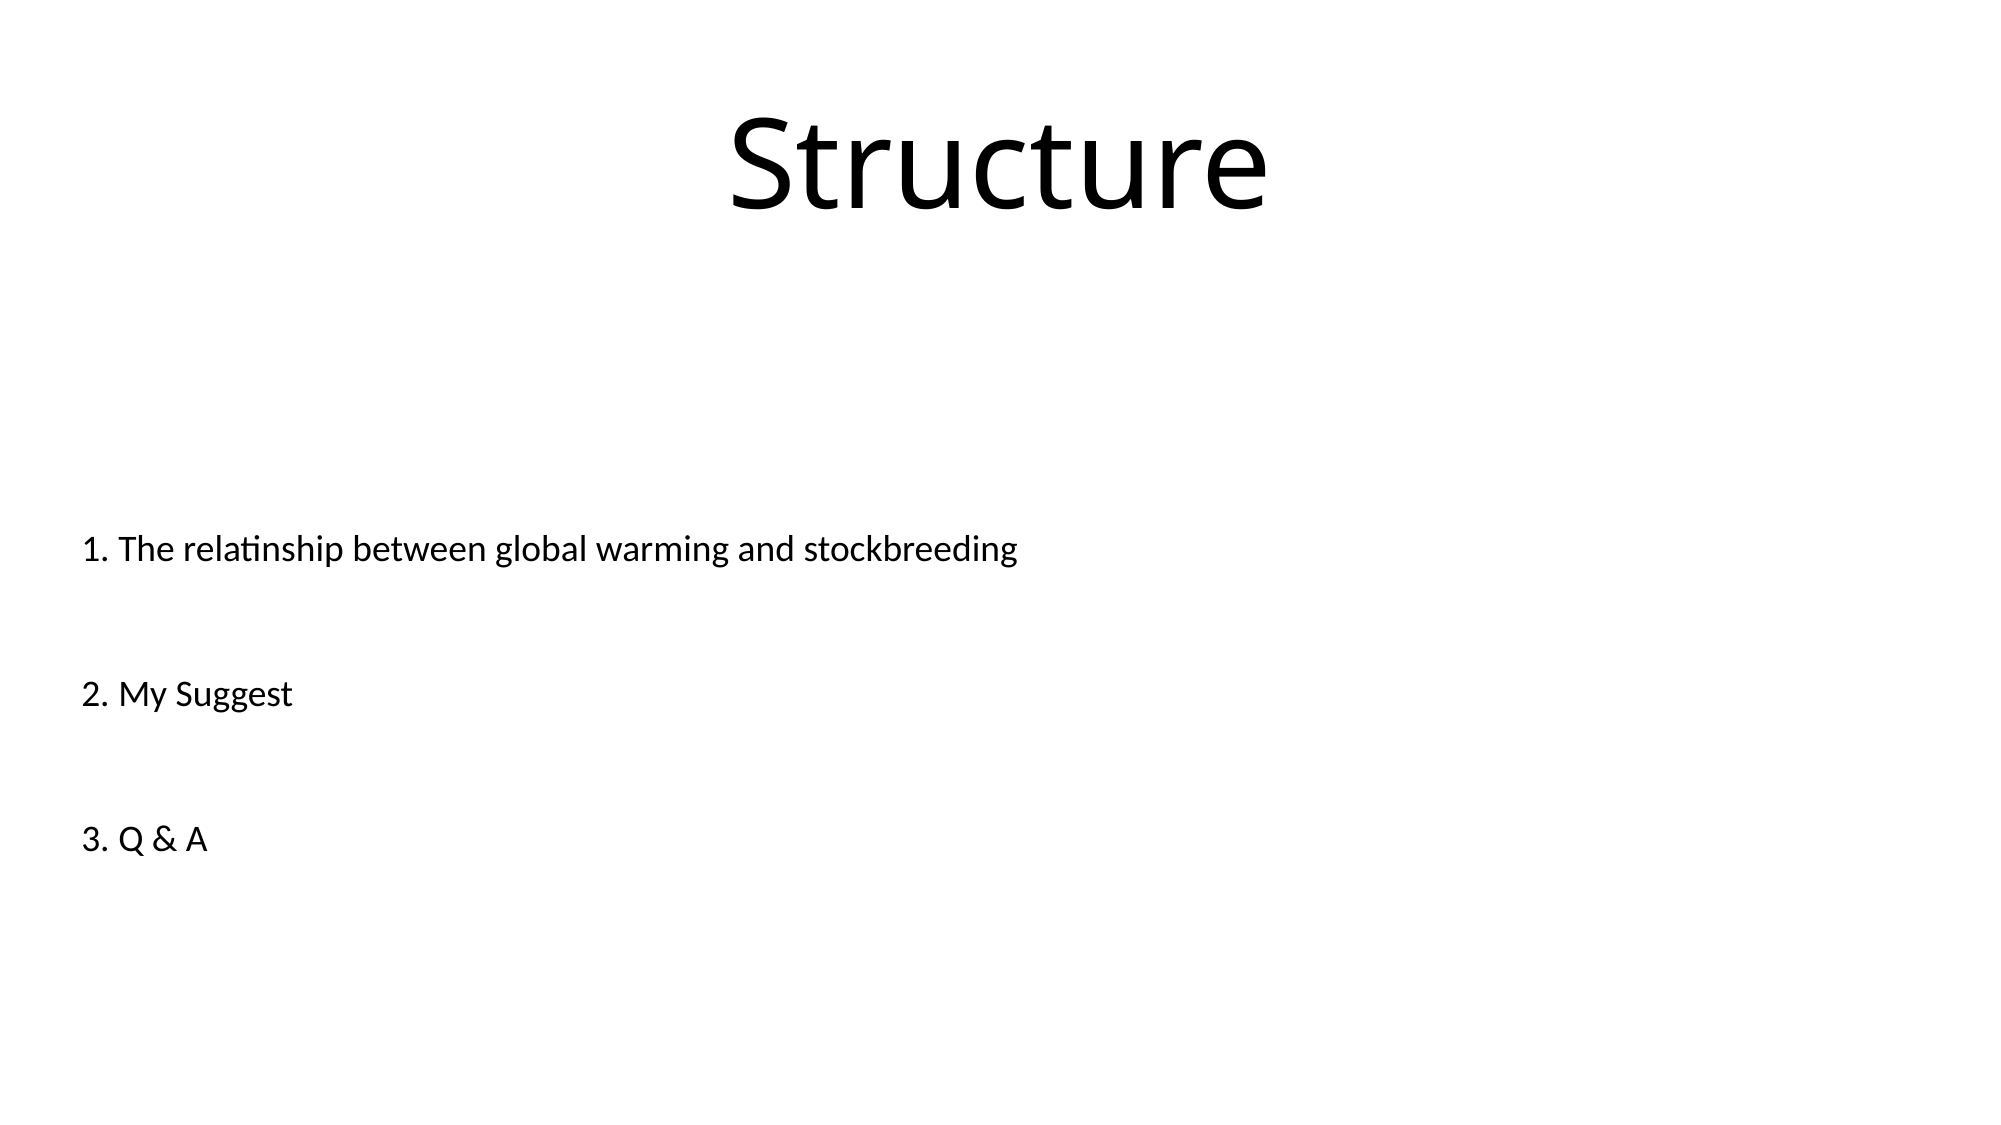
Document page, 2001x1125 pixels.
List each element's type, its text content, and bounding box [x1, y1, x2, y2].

title Structure [137, 59, 1863, 278]
text_box 2. My Suggest [66, 661, 1080, 722]
text_box 3. Q & A [66, 806, 1145, 866]
text_box 1. The relatinship between global warming and stockbreeding [66, 516, 1910, 577]
